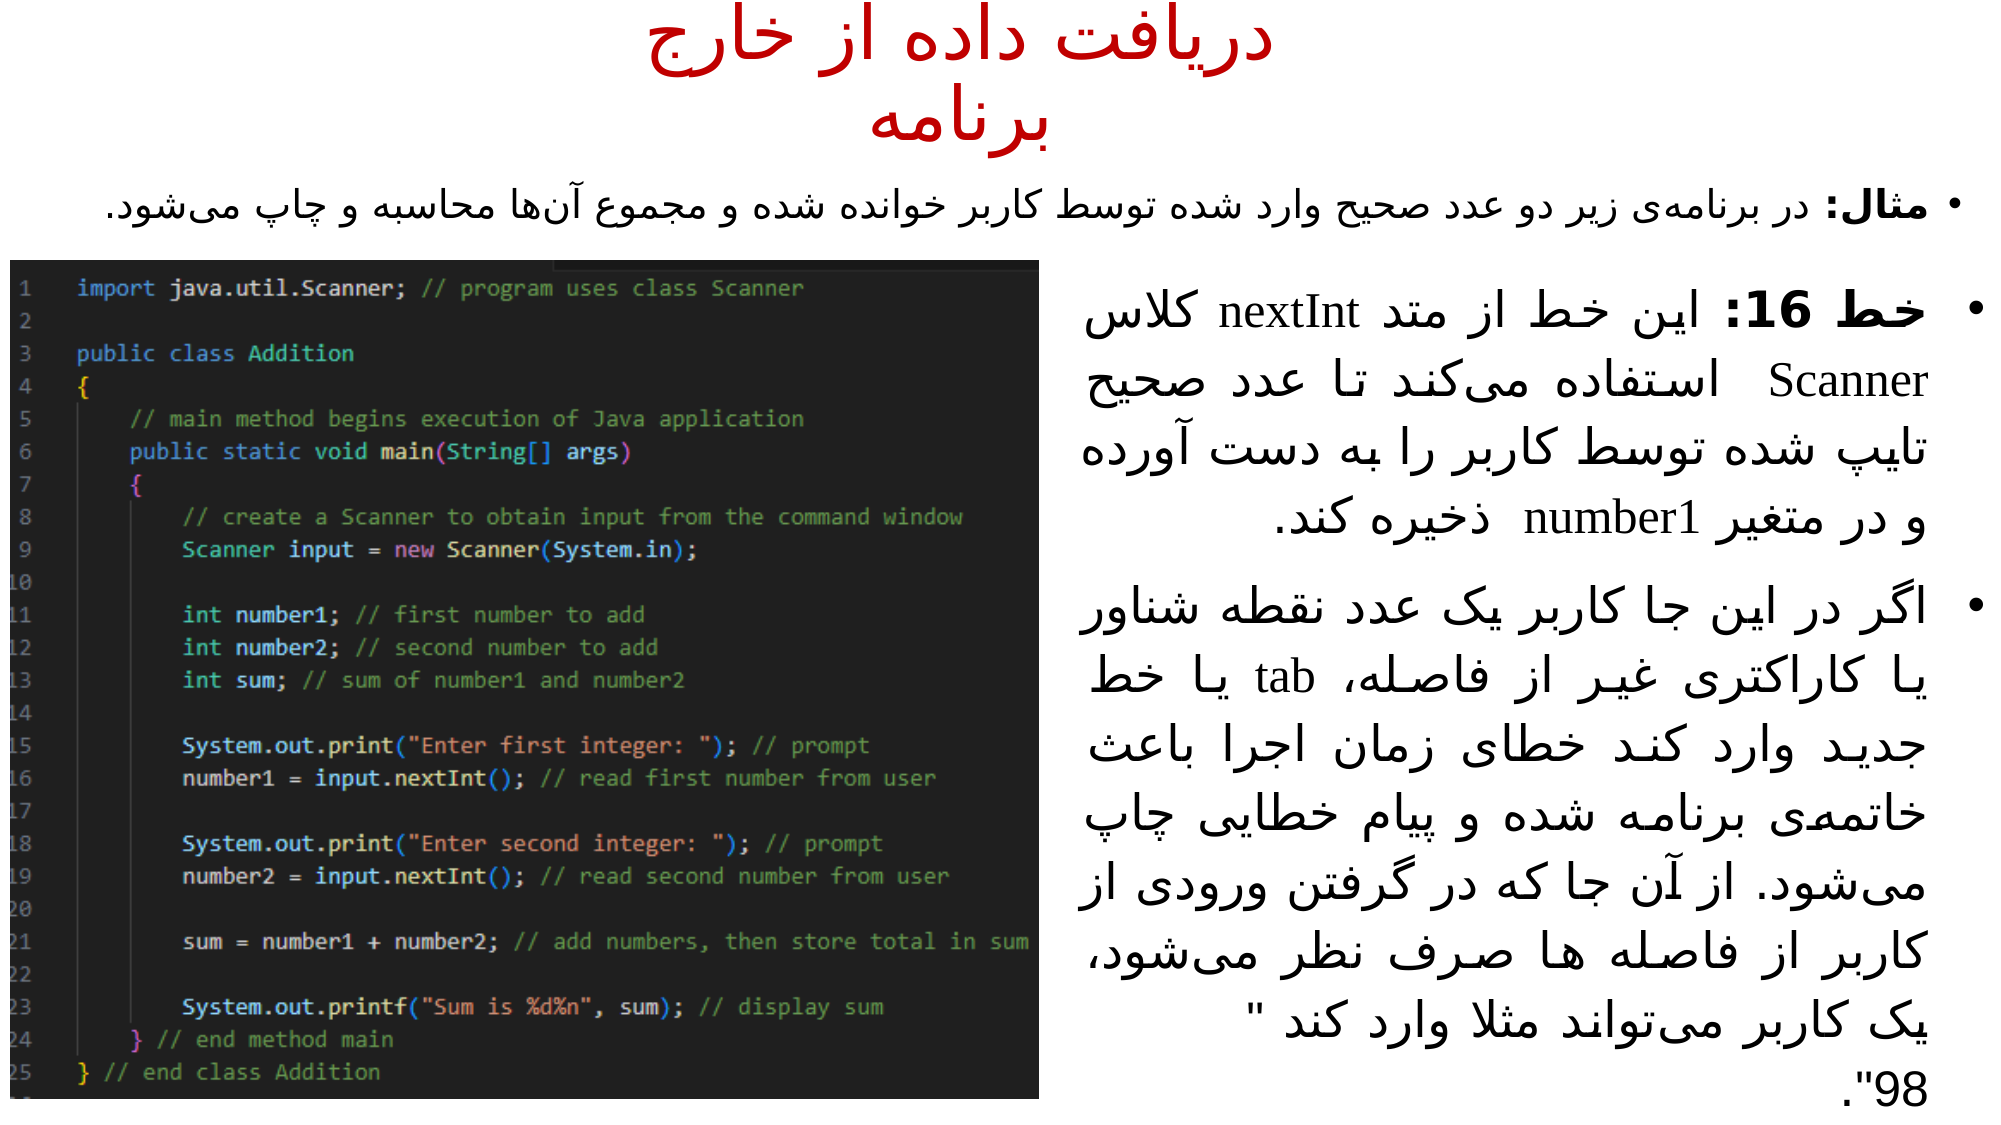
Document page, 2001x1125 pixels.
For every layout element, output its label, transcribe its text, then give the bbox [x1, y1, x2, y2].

picture [10, 260, 1039, 1099]
text_box خط 16: این خط از متد nextInt کلاس Scanner استفاده می‌کند تا عدد صحیح تایپ شده توسط کاربر را به دست آورده و در متغیر number1 ذخیره کند. اگر در این جا کاربر یک عدد نقطه شناور یا کاراکتری غیر از فاصله، tab یا خط جدید وارد کند خطای زمان اجرا باعث خاتمه‌ی برنامه شده و پیام خطایی چاپ می‌شود. از آن جا که در گرفتن ورودی از کاربر از فاصله ها صرف نظر می‌شود، یک کاربر می‌تواند مثلا وارد کند " 98". [1064, 260, 2000, 1125]
text_box دریافت داده از خارج برنامه [547, 39, 1374, 165]
list مثال: در برنامه‌ی زیر دو عدد صحیح وارد شده توسط کاربر خوانده شده و مجموع آن‌ها محاسبه و چاپ می‌شود. [36, 176, 1975, 261]
